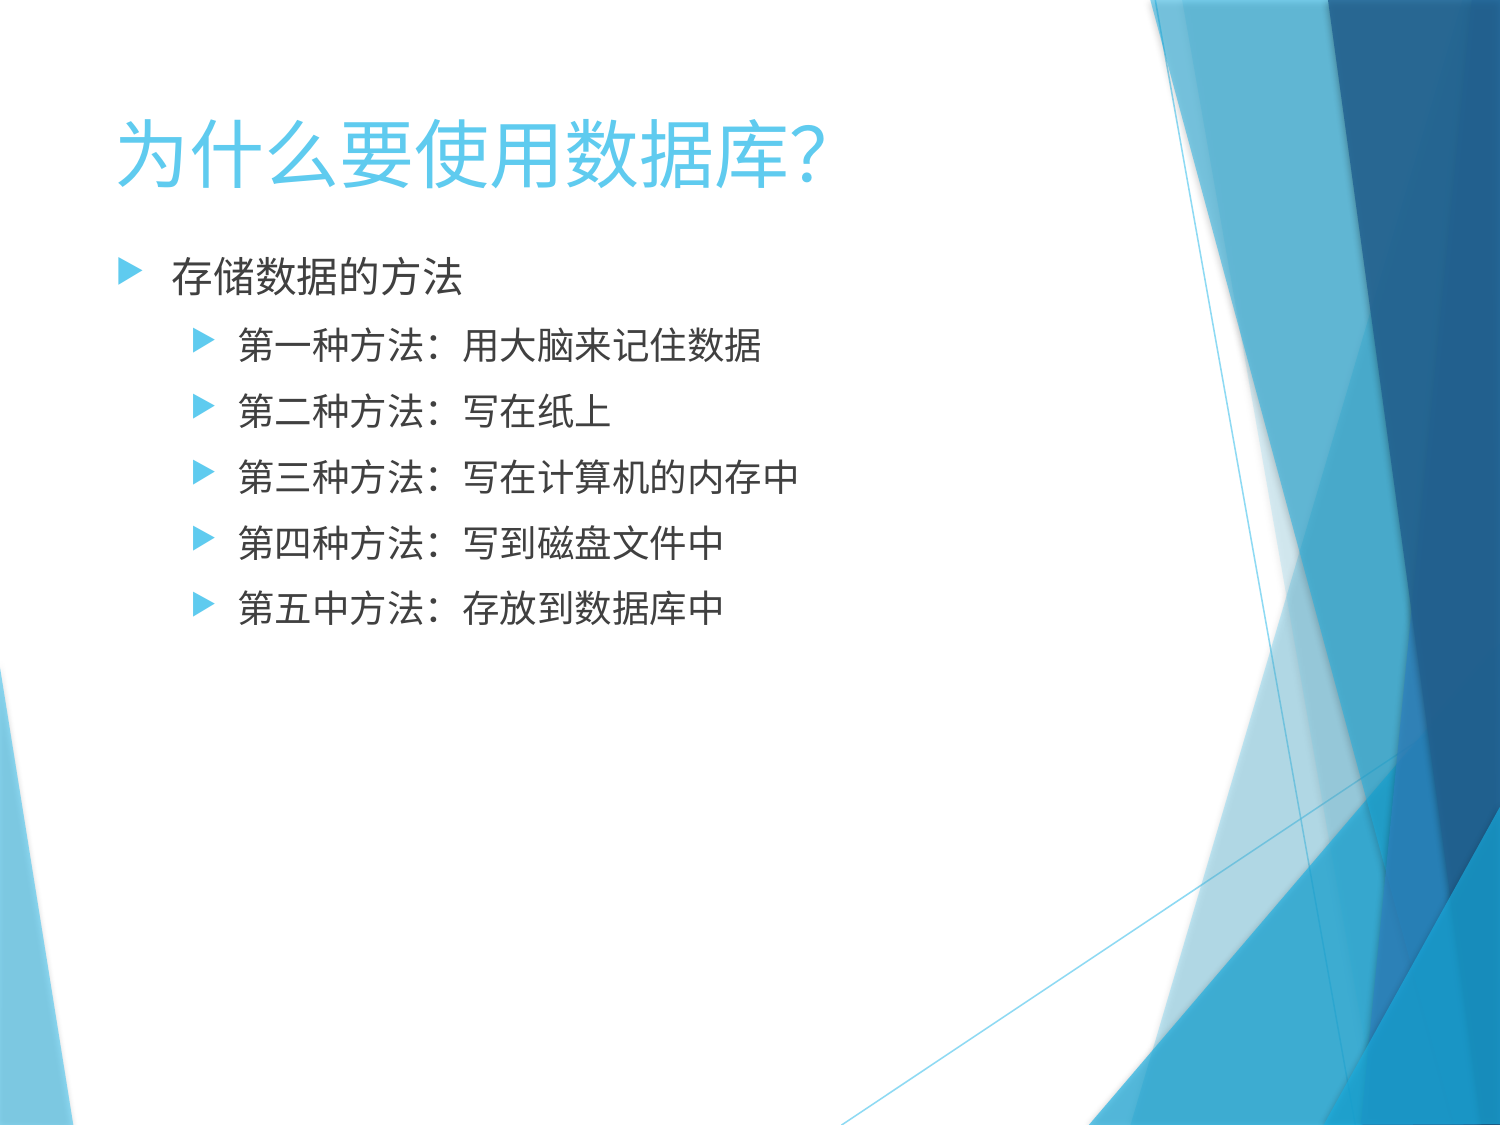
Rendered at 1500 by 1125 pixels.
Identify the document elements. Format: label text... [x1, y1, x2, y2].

list 存储数据的方法 第一种方法：用大脑来记住数据 第二种方法：写在纸上 第三种方法：写在计算机的内存中 第四种方法：写到磁盘文件中 第五中方法：存放到数据库中 [100, 243, 1365, 967]
title 为什么要使用数据库？ [99, 99, 1365, 207]
